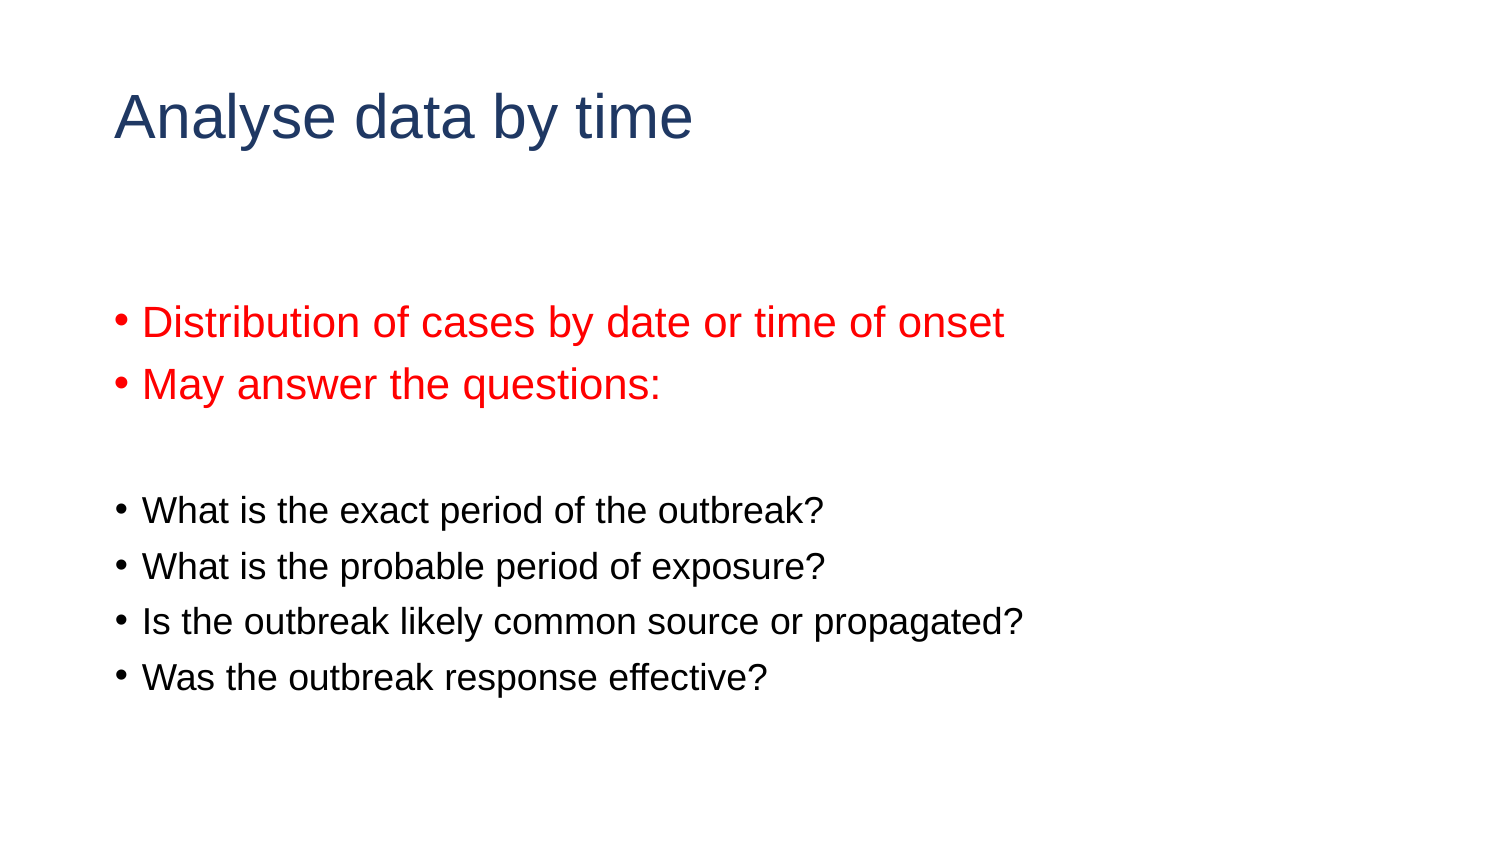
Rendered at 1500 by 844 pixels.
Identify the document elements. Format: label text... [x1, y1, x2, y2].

title Analyse data by time [112, 74, 697, 218]
text_box Distribution of cases by date or time of onset May answer the questions: What is the exact period of the outbreak? What is the probable period of exposure? Is the outbreak likely common source or propagated? Was the outbreak response effective? [112, 281, 1028, 698]
